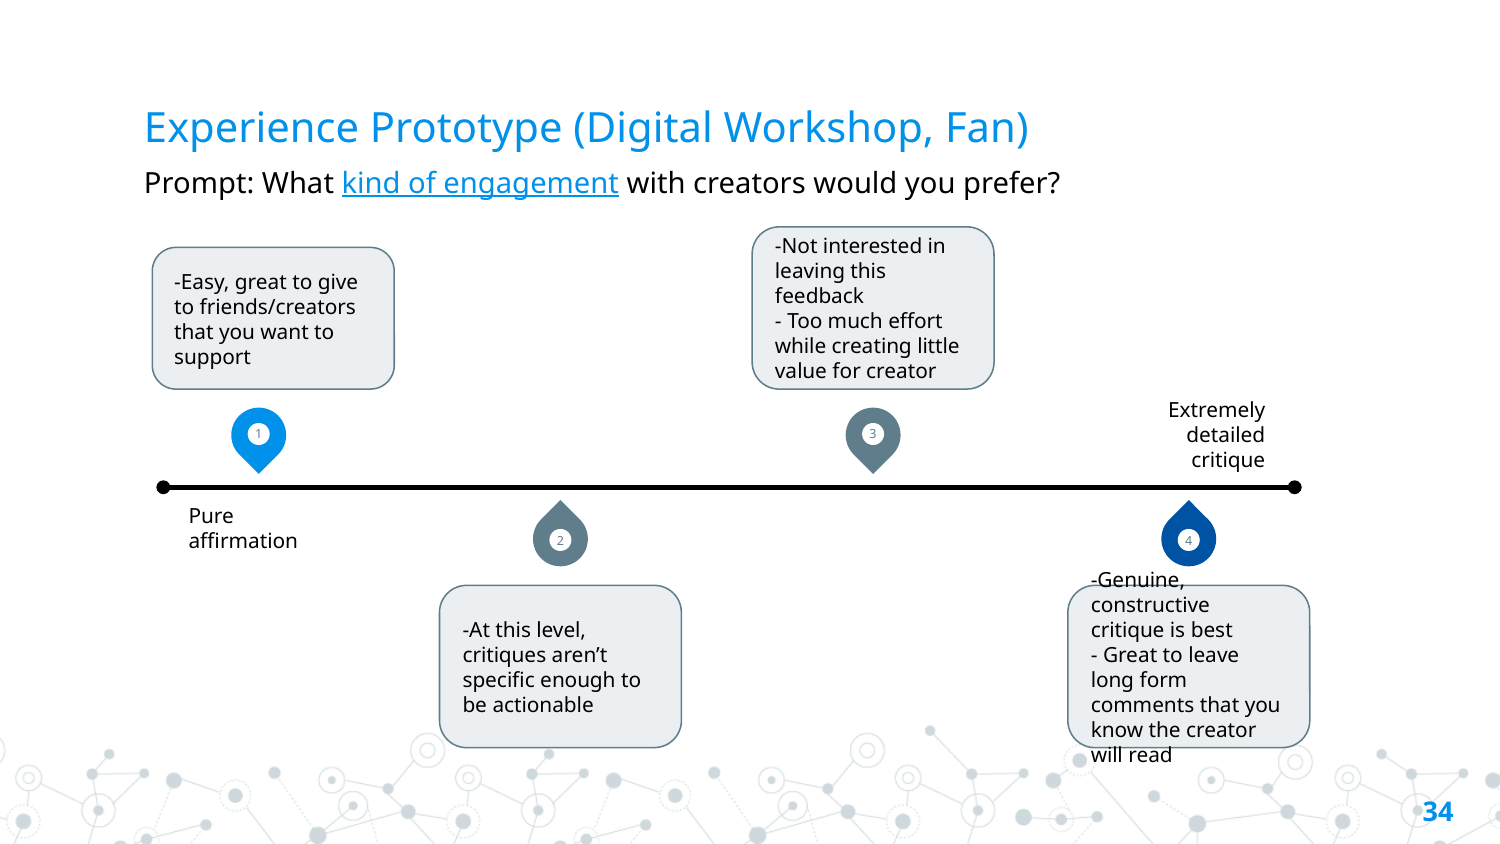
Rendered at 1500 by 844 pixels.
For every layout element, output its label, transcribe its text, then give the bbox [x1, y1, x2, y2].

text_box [219, 395, 298, 475]
text_box -Easy, great to give to friends/creators that you want to support [152, 247, 395, 390]
picture [0, 0, 1500, 844]
text_box -Not interested in leaving this feedback - Too much effort while creating little value for creator [752, 226, 995, 390]
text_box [1149, 499, 1228, 578]
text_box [834, 395, 913, 475]
slide_number ‹#› [1378, 779, 1469, 844]
title Prompt: What kind of engagement with creators would you prefer? [128, 154, 1372, 219]
text_box Pure affirmation [173, 496, 316, 568]
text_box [521, 499, 600, 578]
title Experience Prototype (Digital Workshop, Fan) [128, 50, 1372, 154]
text_box -At this level, critiques aren’t specific enough to be actionable [439, 585, 682, 748]
text_box Extremely detailed critique [1130, 382, 1281, 486]
text_box -Genuine, constructive critique is best - Great to leave long form comments that you know the creator will read [1067, 585, 1310, 748]
